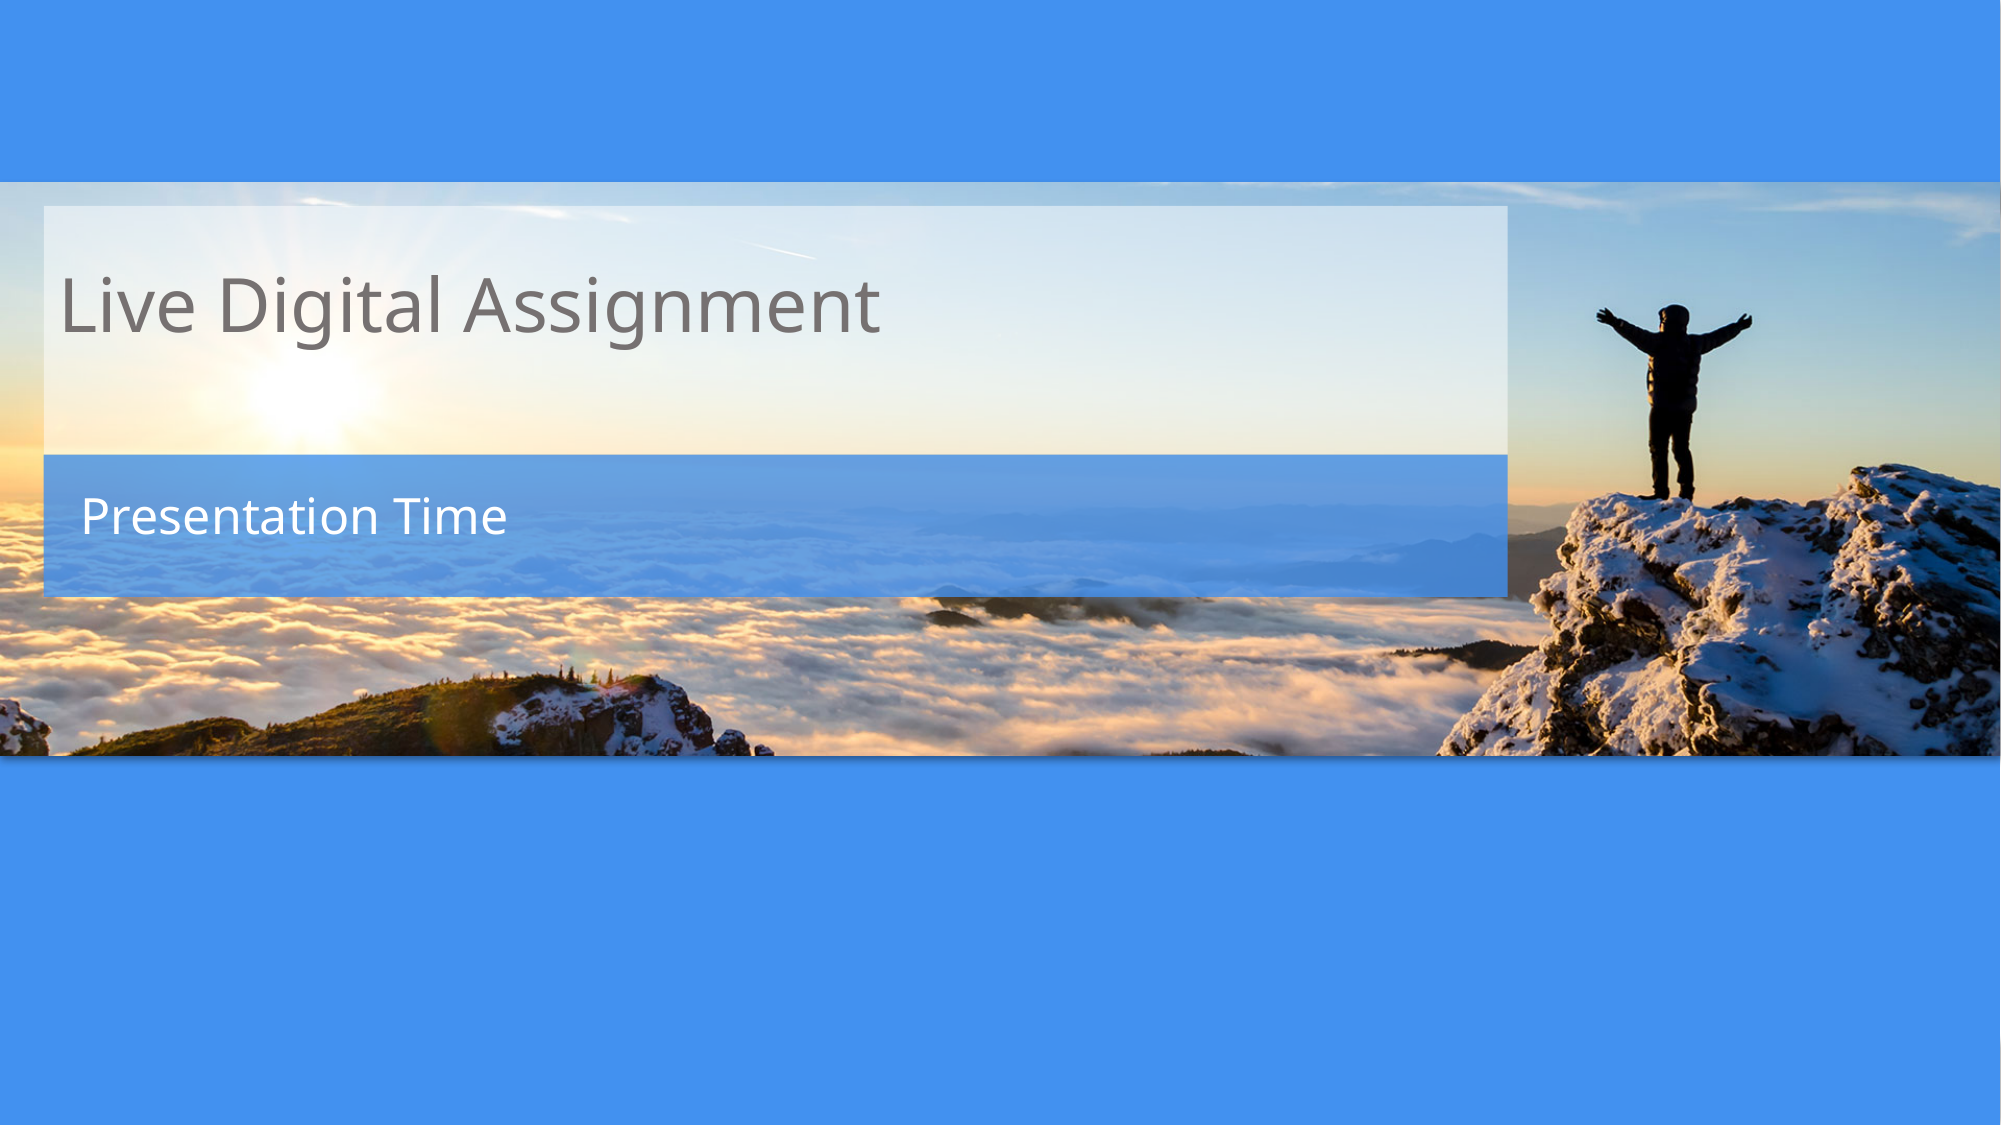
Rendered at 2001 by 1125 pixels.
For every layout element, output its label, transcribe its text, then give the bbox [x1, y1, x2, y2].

title Live Digital Assignment [43, 220, 1544, 357]
picture [0, 182, 2001, 756]
subtitle Presentation Time [65, 484, 1566, 756]
